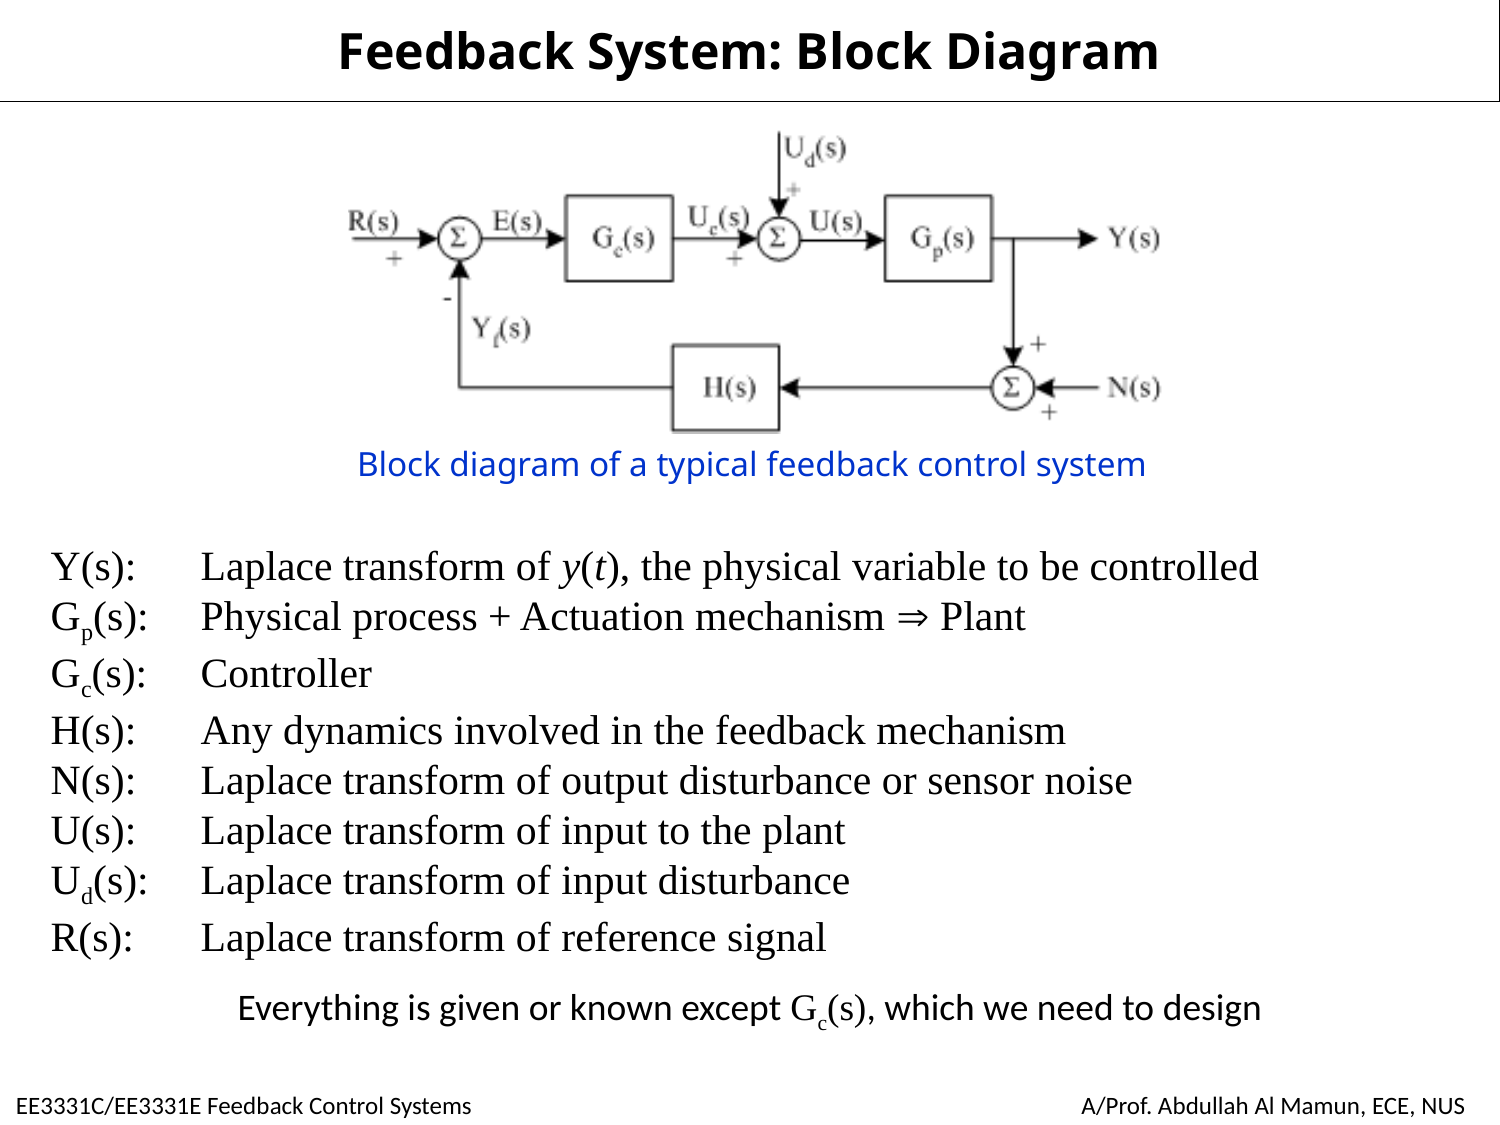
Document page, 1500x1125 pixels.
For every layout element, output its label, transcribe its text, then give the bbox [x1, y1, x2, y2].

text_box A/Prof. Abdullah Al Mamun, ECE, NUS [1066, 1082, 1481, 1125]
text_box Everything is given or known except Gc(s), which we need to design [17, 975, 1483, 1042]
text_box Y(s): Laplace transform of y(t), the physical variable to be controlled Gp(s): Physical process + Actuation mechanism  Plant Gc(s): Controller H(s): Any dynamics involved in the feedback mechanism N(s): Laplace transform of output disturbance or sensor noise U(s): Laplace transform of input to the plant Ud(s): Laplace transform of input disturbance R(s): Laplace transform of reference signal [35, 531, 1483, 967]
text_box Block diagram of a typical feedback control system [14, 436, 1491, 491]
picture [348, 125, 1164, 434]
title Feedback System: Block Diagram [0, 0, 1500, 102]
text_box EE3331C/EE3331E Feedback Control Systems [1, 1082, 488, 1125]
